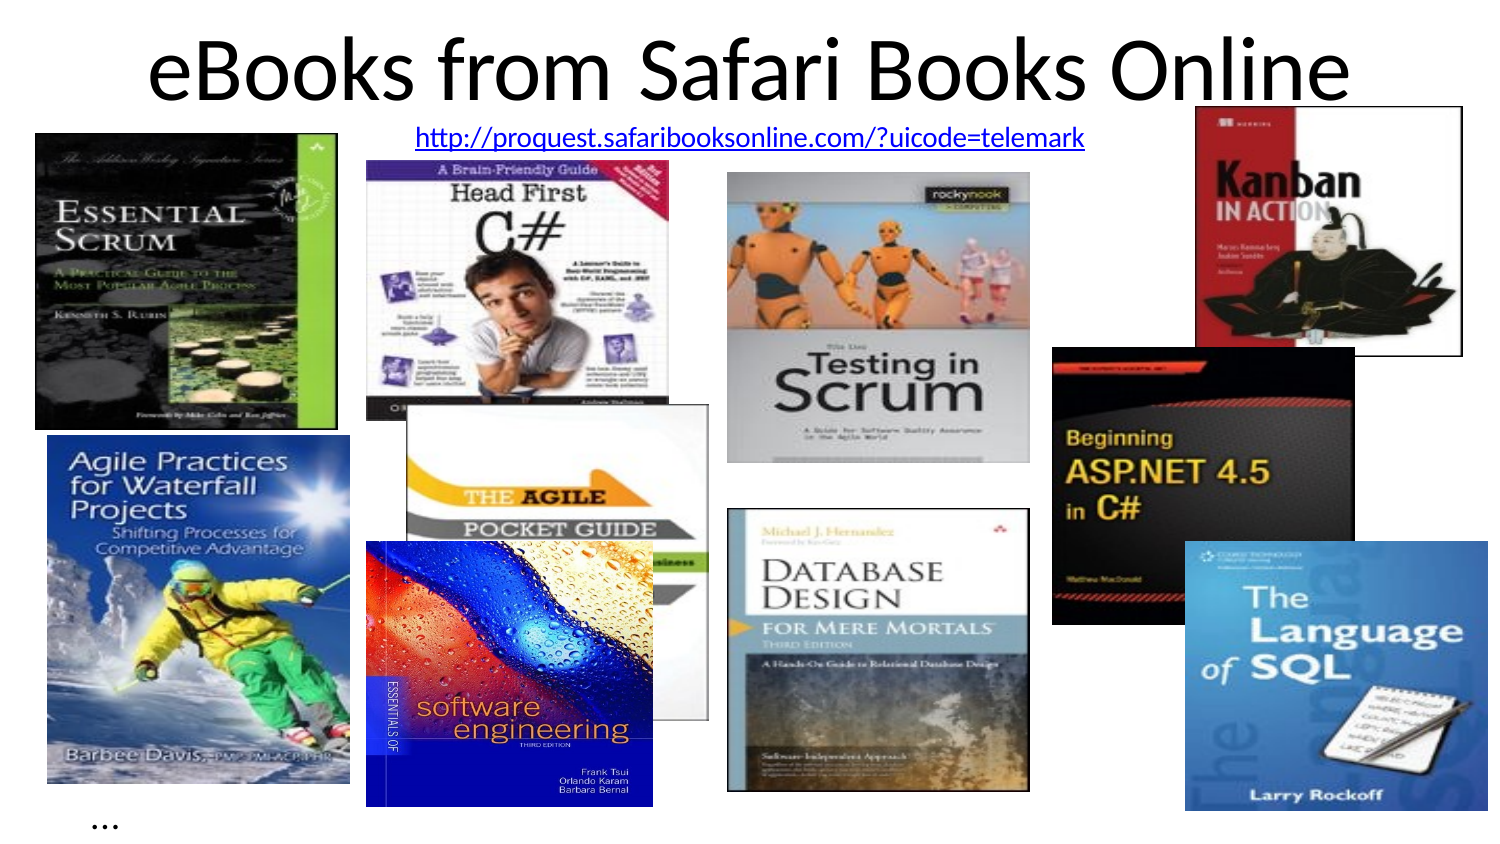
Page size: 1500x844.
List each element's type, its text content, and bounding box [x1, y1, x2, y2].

title eBooks from Safari Books Online http://proquest.safaribooksonline.com/?uicode=telemark [91, 6, 1409, 154]
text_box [1051, 105, 1488, 811]
picture [726, 508, 1030, 792]
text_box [35, 133, 351, 784]
text_box ... [87, 793, 124, 838]
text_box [366, 160, 709, 807]
picture [726, 172, 1030, 463]
